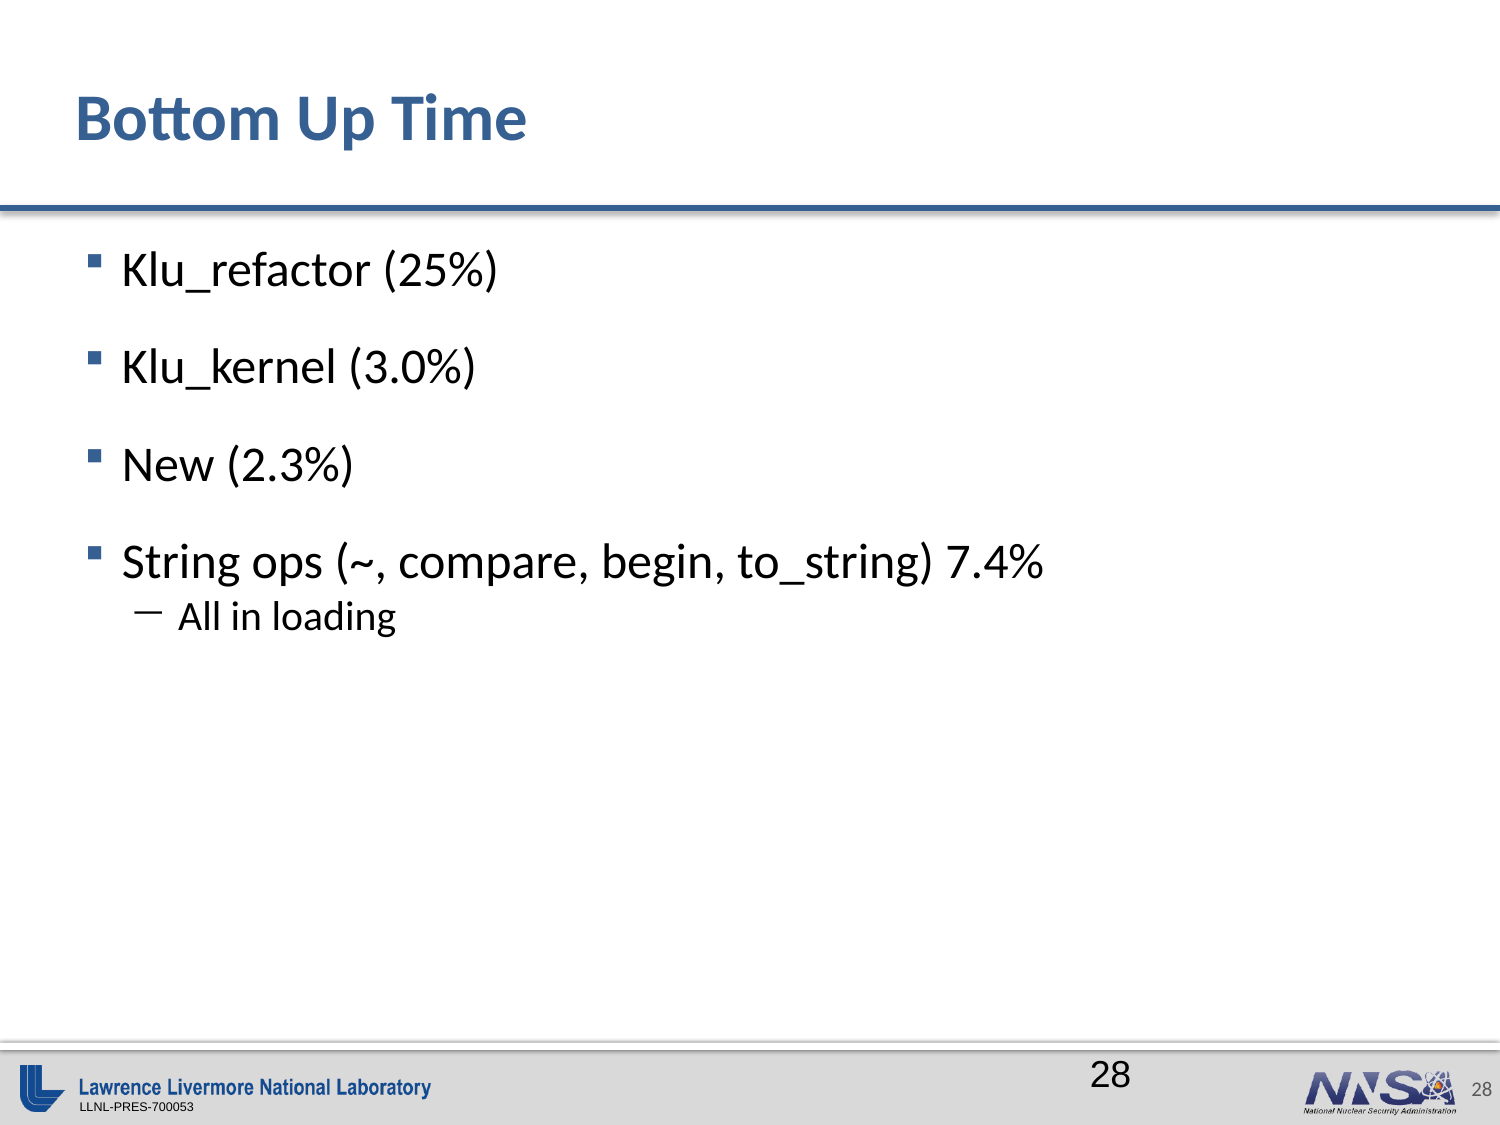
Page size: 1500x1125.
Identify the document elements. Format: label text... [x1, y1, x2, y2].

picture [20, 1065, 469, 1112]
title Bottom Up Time [75, 36, 1425, 202]
list Klu_refactor (25%) Klu_kernel (3.0%) New (2.3%) String ops (~, compare, begin, to_string) 7.4% All in loading [75, 236, 1425, 1042]
picture [1296, 1057, 1463, 1122]
slide_number 28 [1074, 1042, 1425, 1103]
